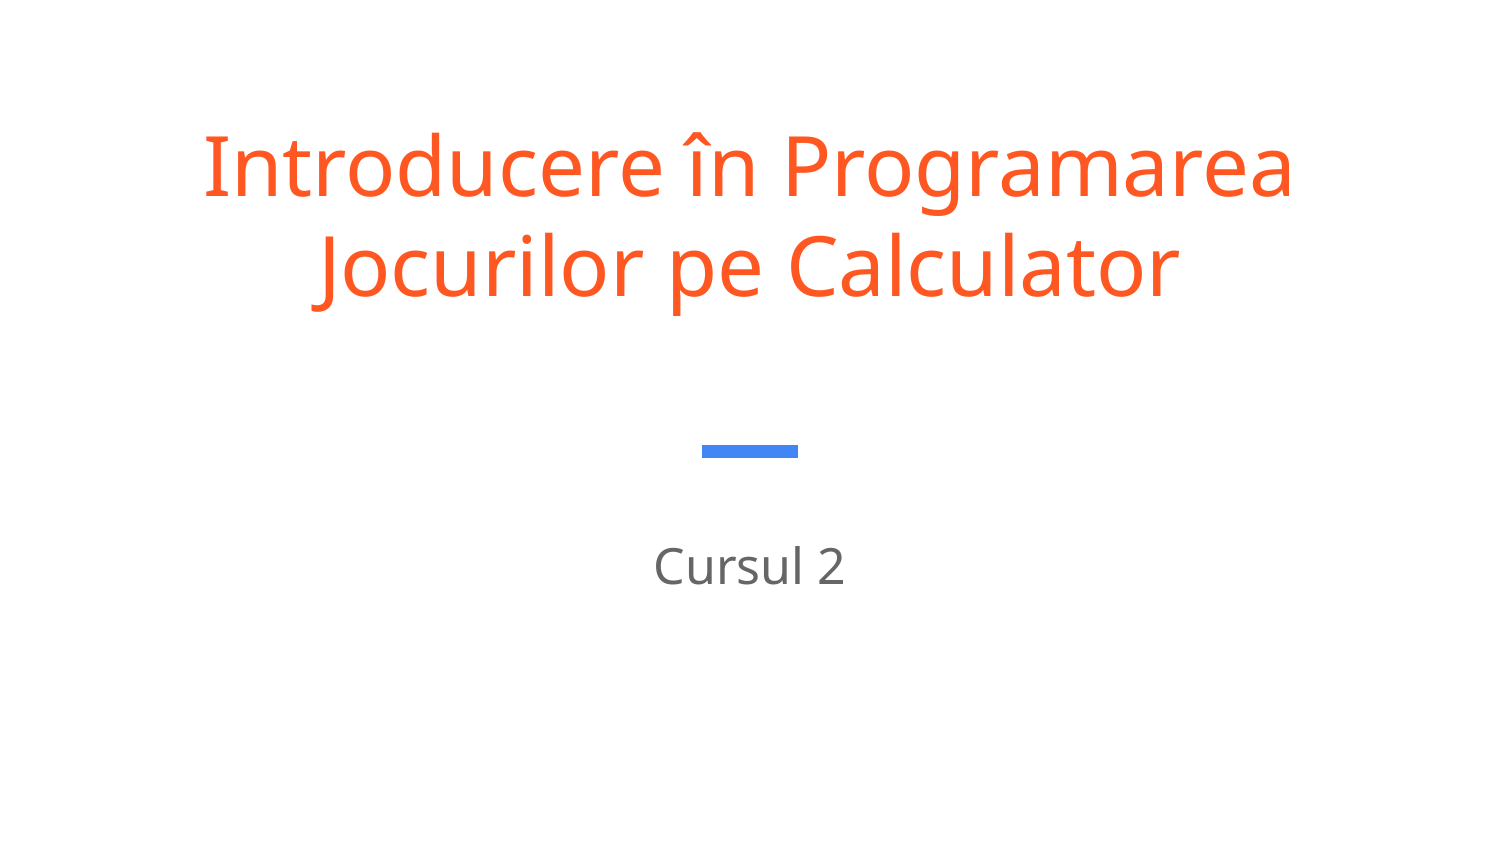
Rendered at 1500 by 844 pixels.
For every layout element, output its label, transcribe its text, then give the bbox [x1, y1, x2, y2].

subtitle Cursul 2 [51, 519, 1449, 640]
title Introducere în Programarea Jocurilor pe Calculator [51, 97, 1449, 419]
